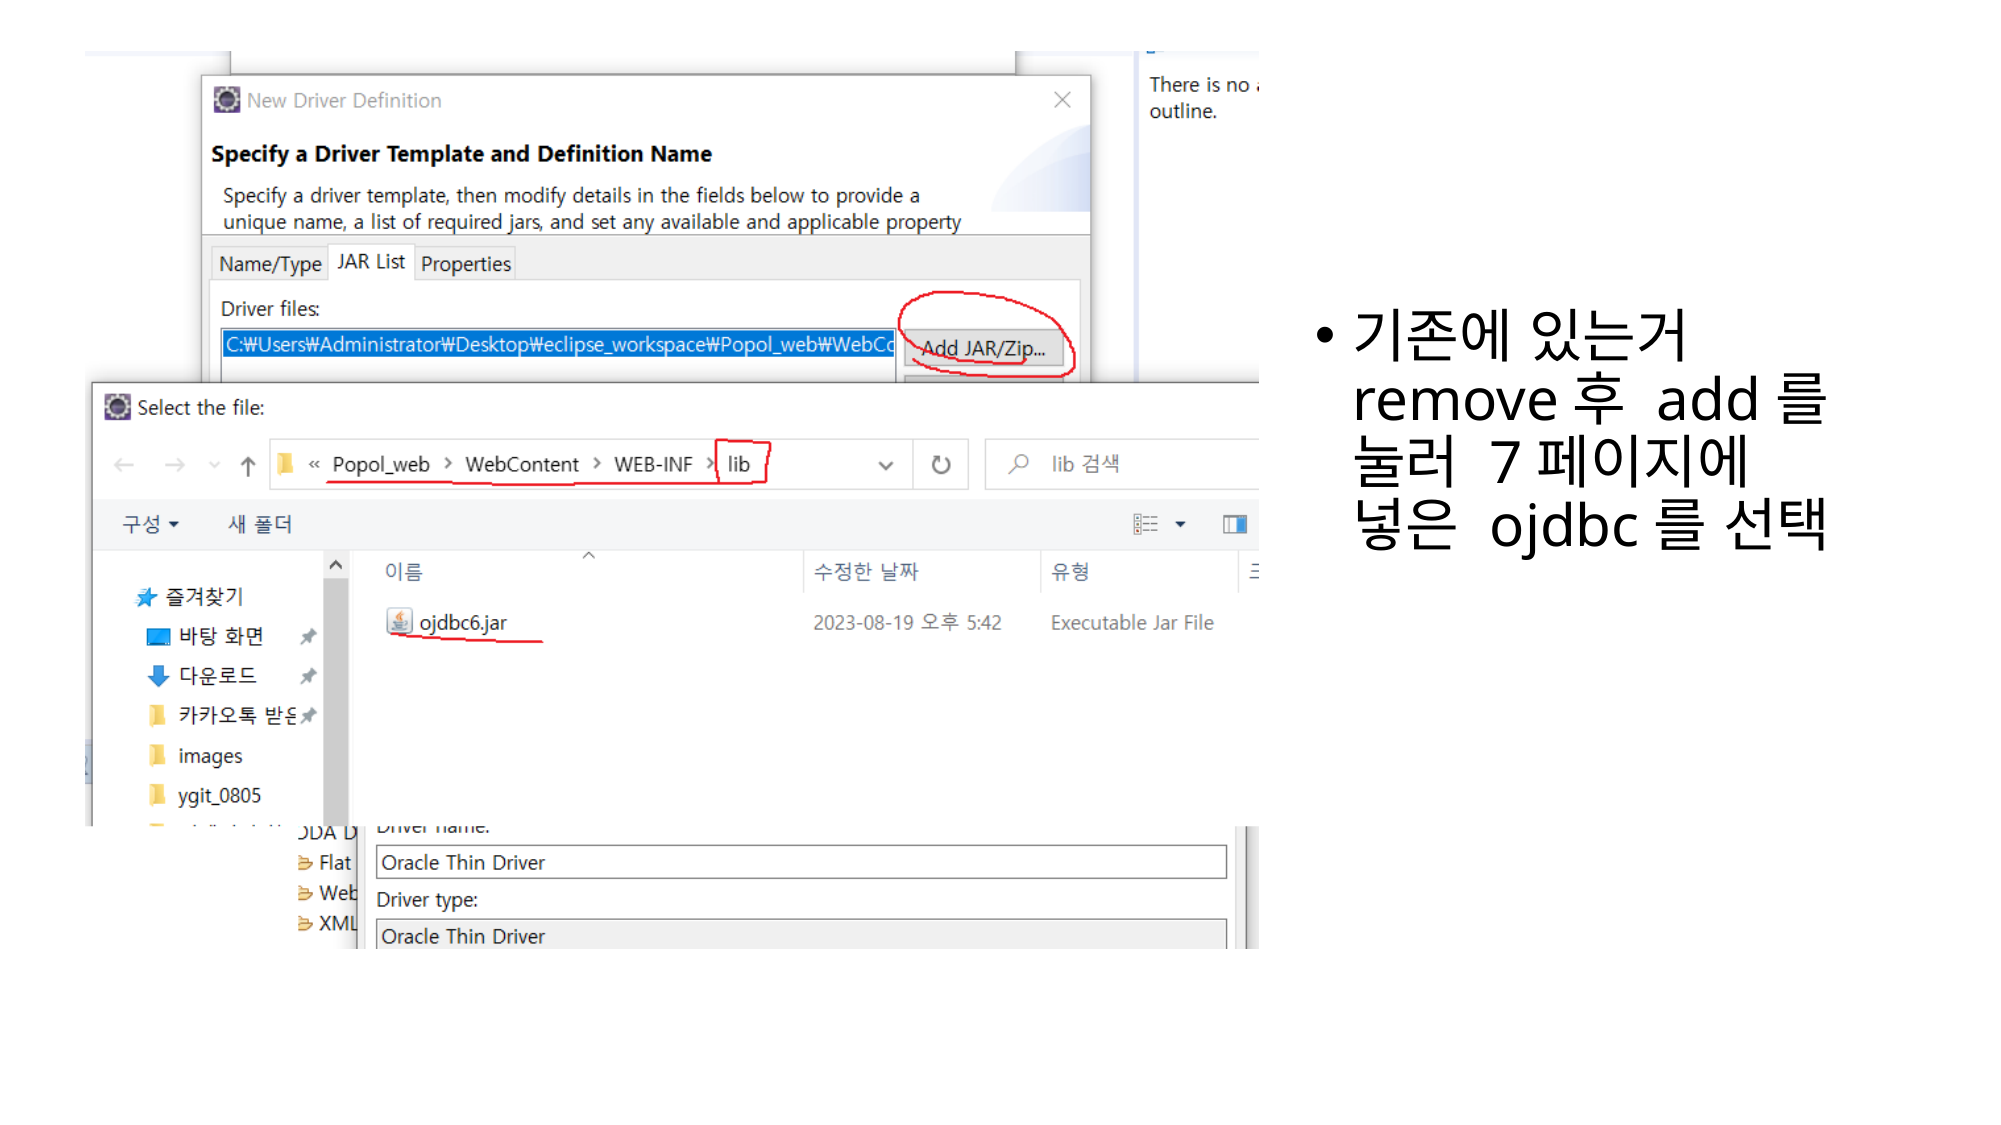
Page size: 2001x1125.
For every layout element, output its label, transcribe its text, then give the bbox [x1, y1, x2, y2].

picture [85, 51, 1259, 949]
list 기존에 있는거 remove후 add를 눌러 7페이지에 넣은 ojdbc를 선택 [1299, 299, 1863, 1014]
